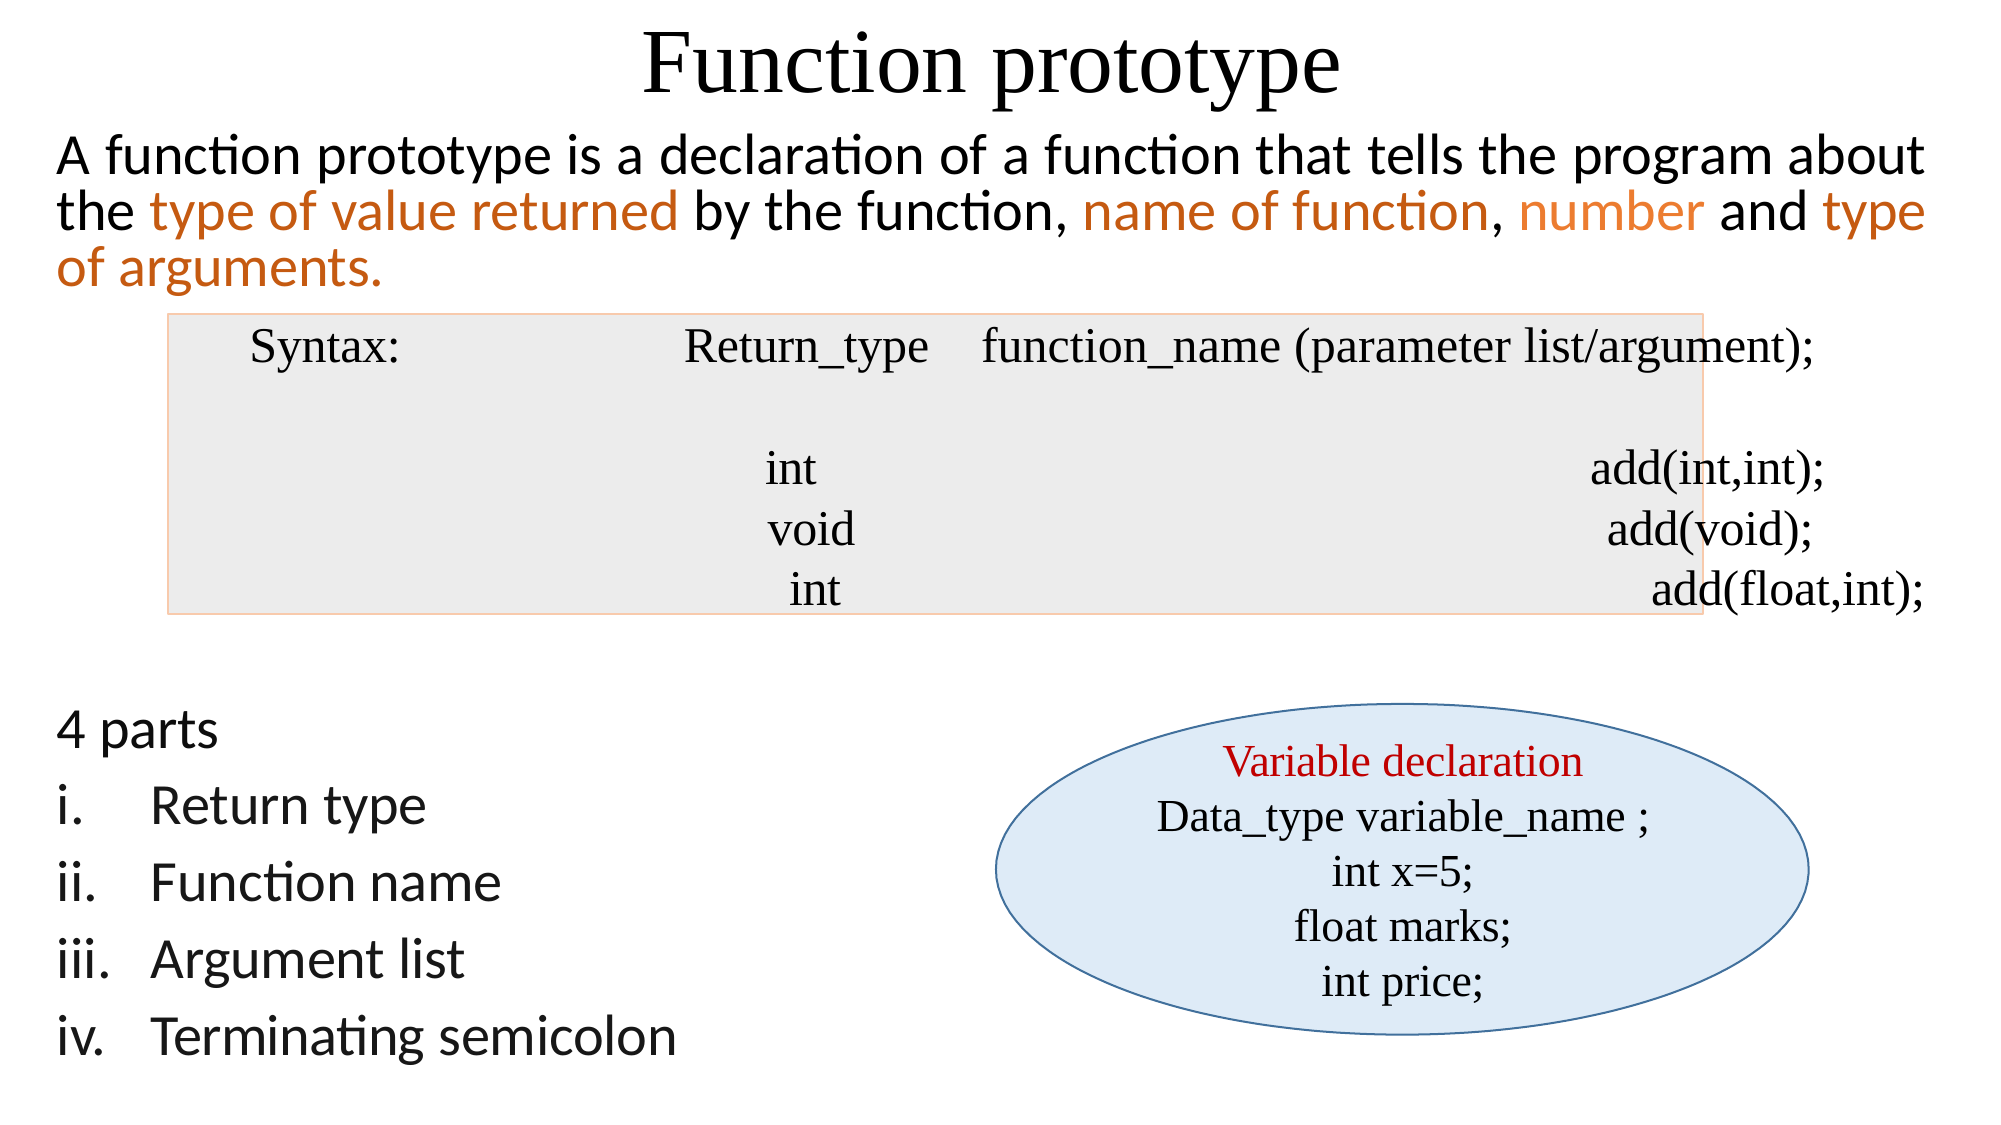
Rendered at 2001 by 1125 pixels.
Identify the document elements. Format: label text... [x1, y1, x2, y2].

text_box 4 parts [54, 687, 223, 757]
text_box A function prototype is a declaration of a function that tells the program about the type of value returned by the function, name of function, number and type of arguments. Syntax: Return_type function_name (parameter list/argument); int add(int,int); void add(void); int add(float,int); [54, 114, 1927, 615]
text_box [994, 702, 1811, 1036]
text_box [166, 312, 1705, 616]
text_box Return type Function name Argument list Terminating semicolon [54, 757, 689, 1067]
title Function prototype [639, 0, 1345, 114]
